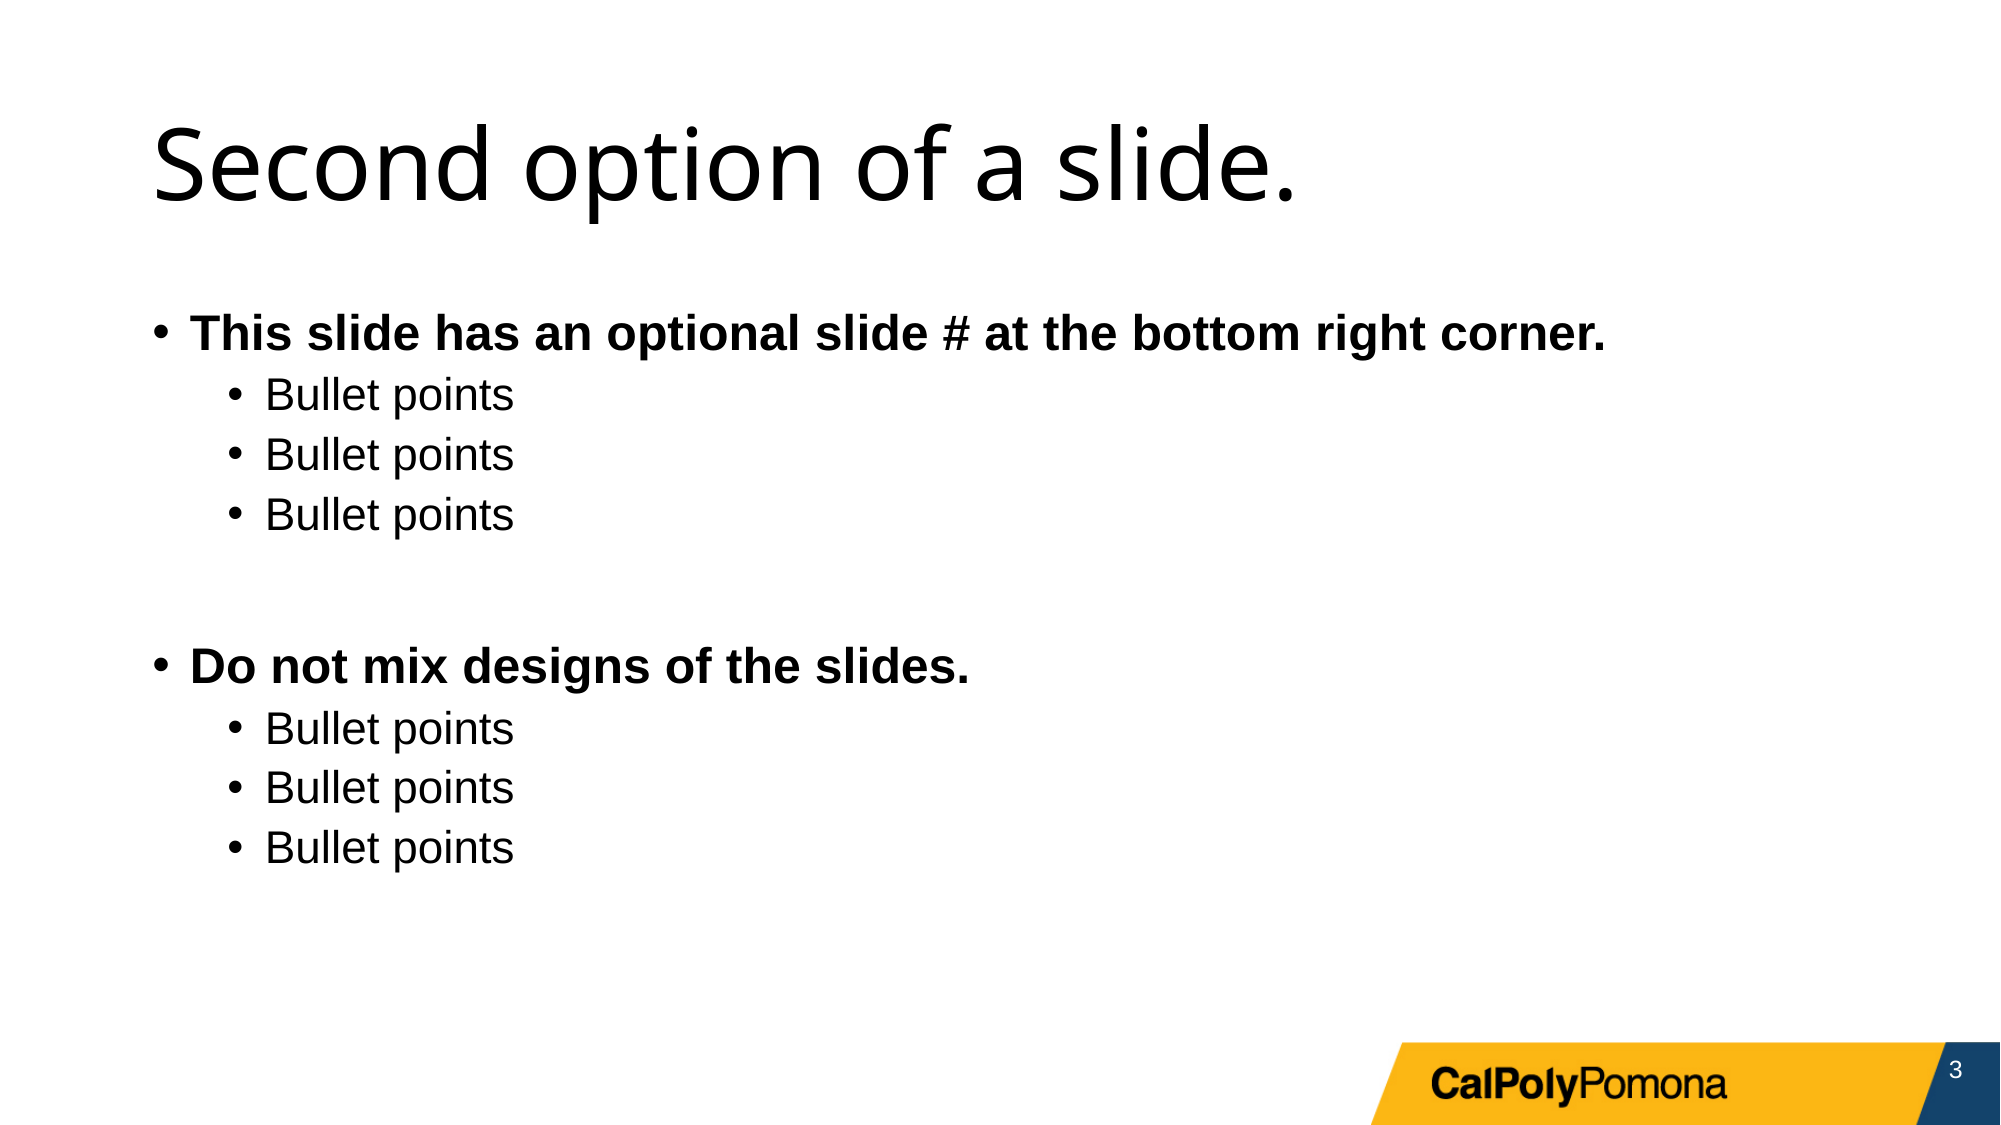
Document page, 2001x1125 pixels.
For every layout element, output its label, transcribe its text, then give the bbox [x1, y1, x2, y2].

picture [1371, 1042, 2000, 1125]
title Second option of a slide. [137, 59, 1863, 278]
list This slide has an optional slide # at the bottom right corner. Bullet points Bullet points Bullet points Do not mix designs of the slides. Bullet points Bullet points Bullet points [137, 299, 1863, 1014]
slide_number 3 [1896, 1038, 1978, 1099]
